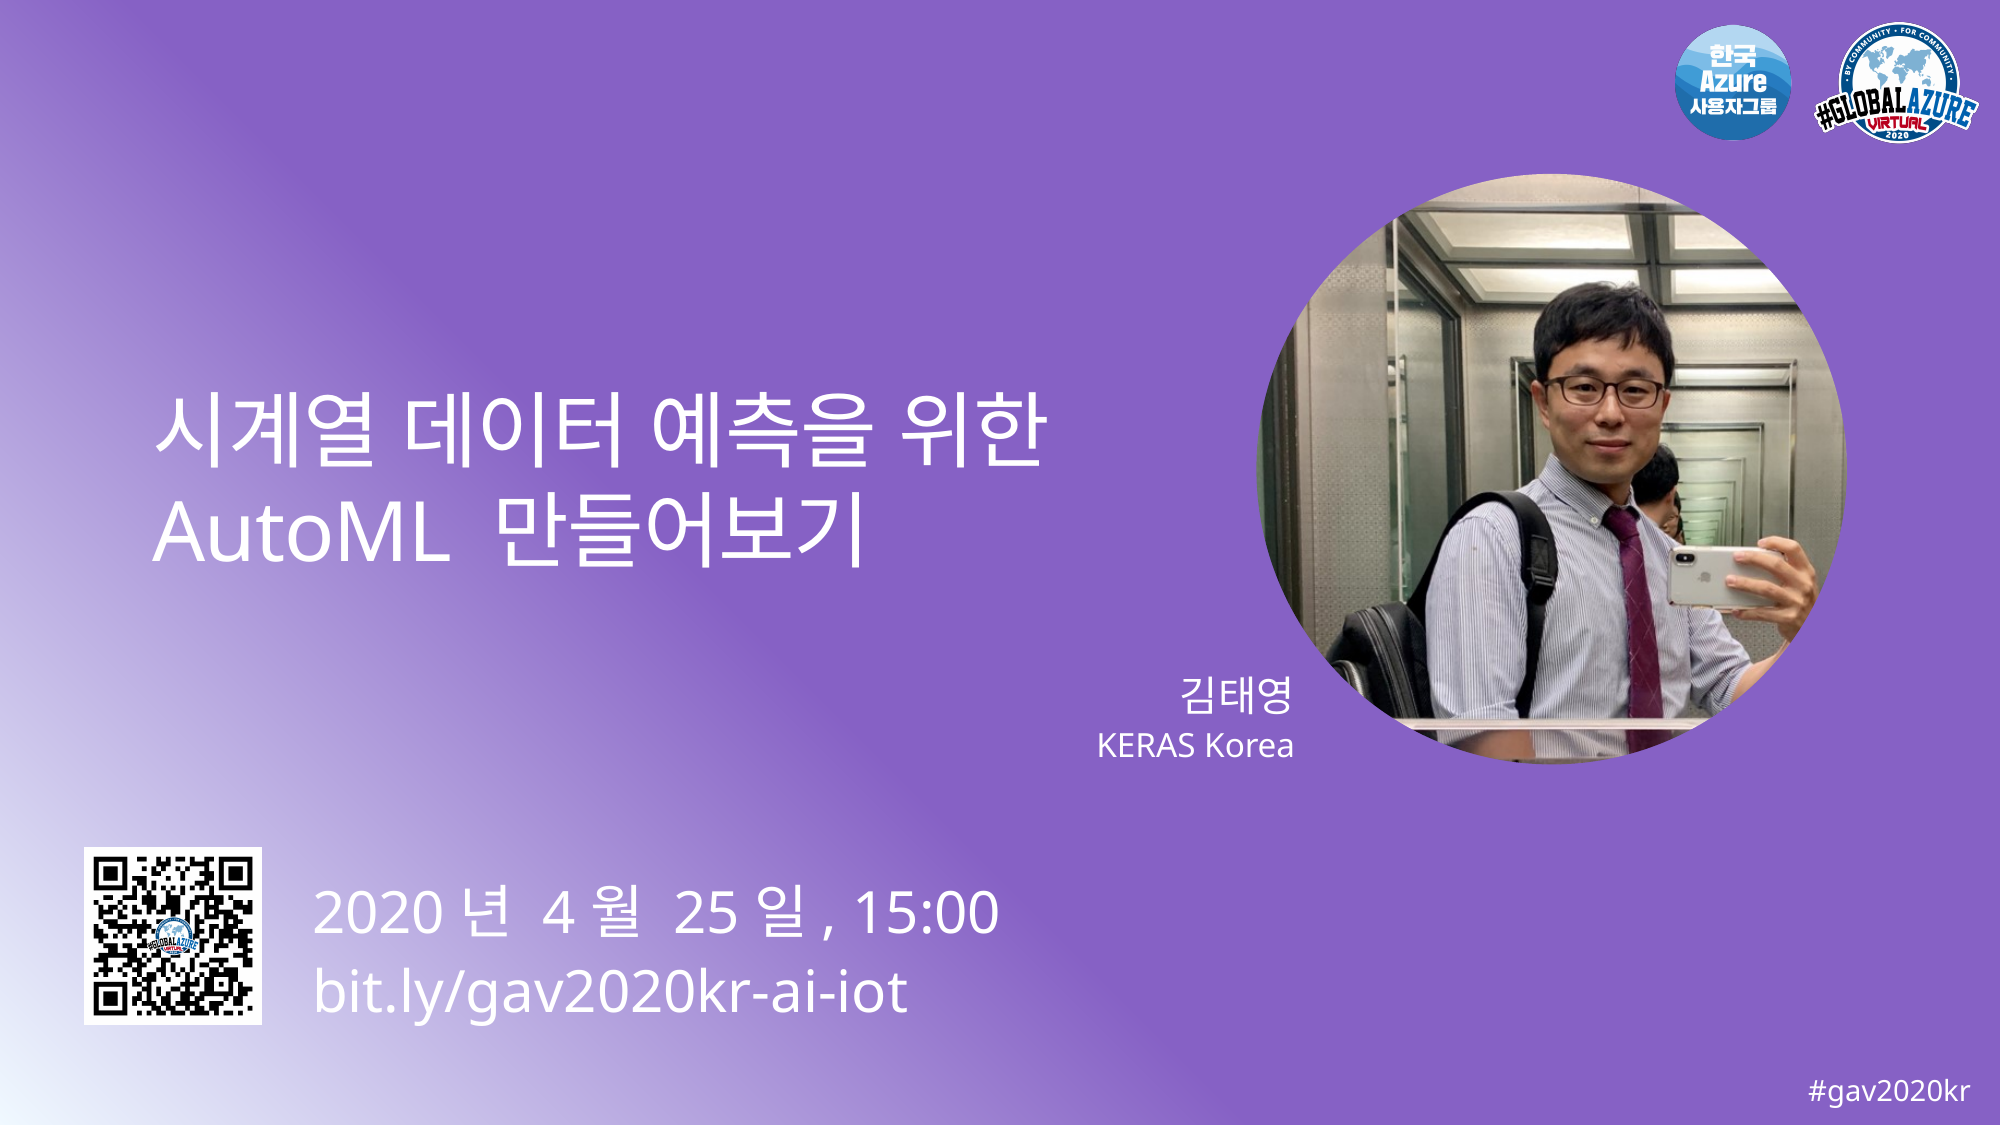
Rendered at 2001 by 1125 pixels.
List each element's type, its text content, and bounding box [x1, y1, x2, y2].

picture [84, 847, 262, 1026]
list 김태영 [830, 669, 1256, 721]
list KERAS Korea [830, 724, 1256, 765]
list bit.ly/gav2020kr-ai-iot [312, 954, 1379, 1025]
picture [1256, 173, 1848, 765]
picture [1672, 22, 1794, 143]
title 시계열 데이터 예측을 위한 AutoML 만들어보기 [153, 375, 1185, 578]
picture [1813, 19, 1980, 148]
list 2020년 4월 25일, 15:00 [312, 874, 1379, 946]
